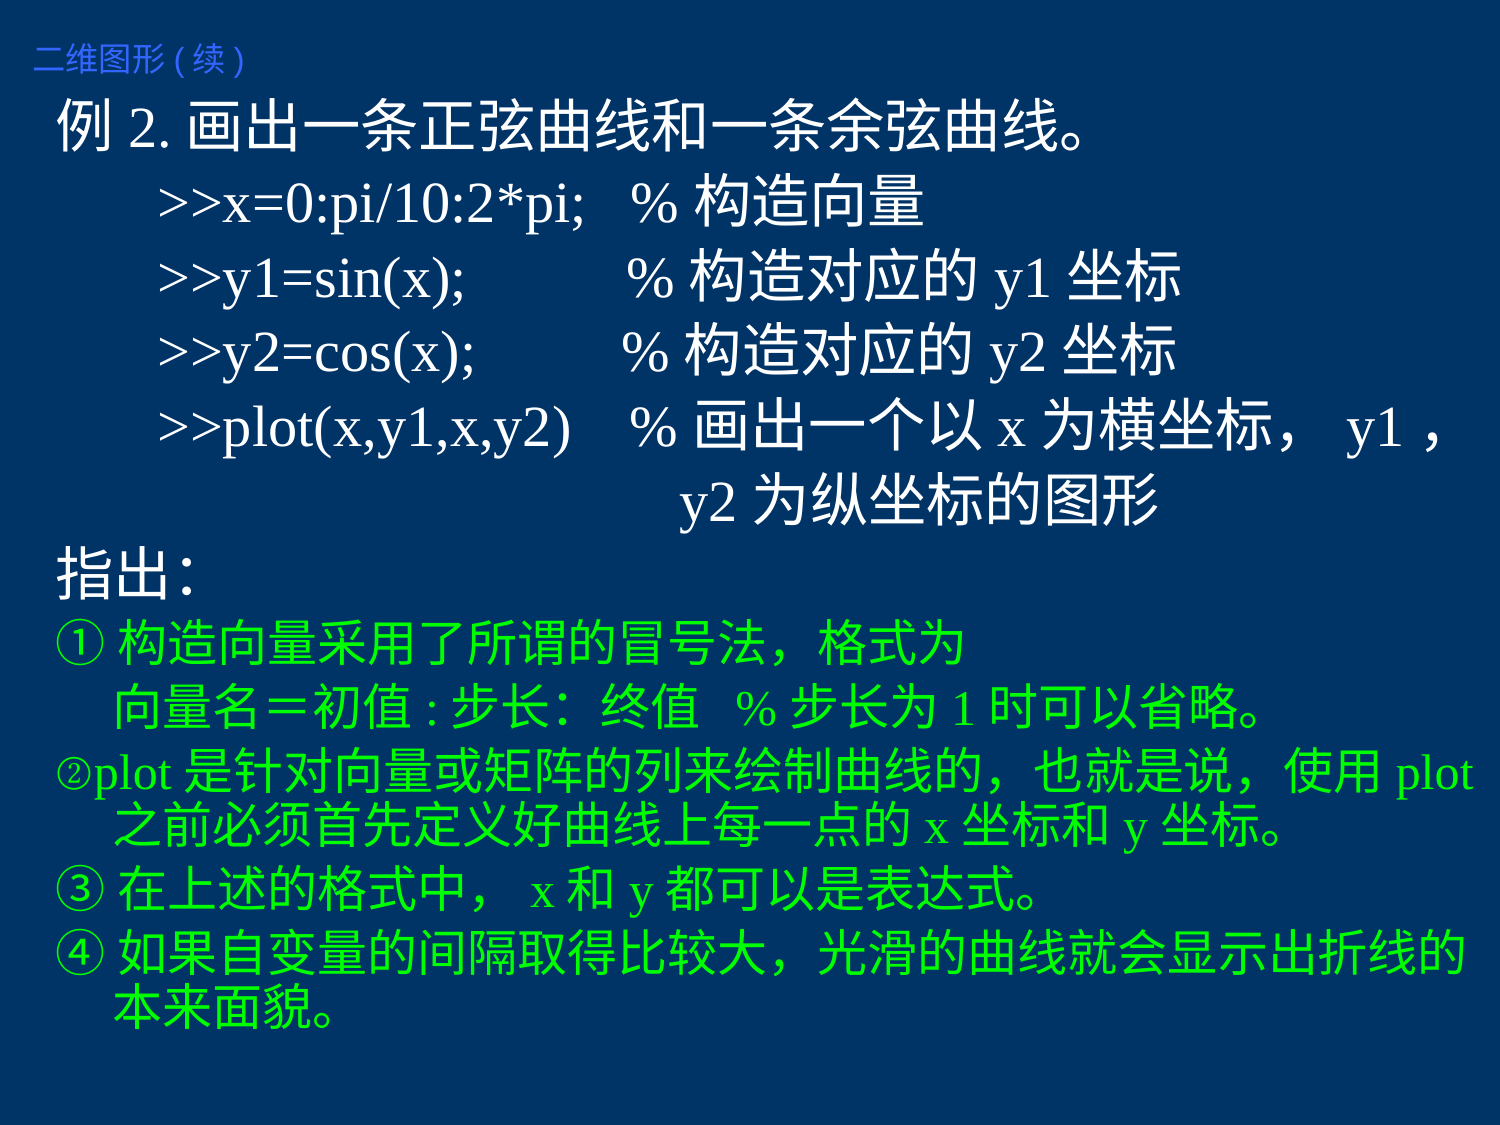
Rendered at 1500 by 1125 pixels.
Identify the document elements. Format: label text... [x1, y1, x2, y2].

list 例2.画出一条正弦曲线和一条余弦曲线。 >>x=0:pi/10:2*pi; %构造向量 >>y1=sin(x); %构造对应的y1坐标 >>y2=cos(x); %构造对应的y2坐标 >>plot(x,y1,x,y2) %画出一个以x为横坐标，y1， y2为纵坐标的图形 指出： ①构造向量采用了所谓的冒号法，格式为 向量名＝初值:步长：终值 %步长为1时可以省略。 ②plot是针对向量或矩阵的列来绘制曲线的，也就是说，使用plot之前必须首先定义好曲线上每一点的x坐标和y坐标。 ③在上述的格式中，x和y都可以是表达式。 ④如果自变量的间隔取得比较大，光滑的曲线就会显示出折线的本来面貌。 [41, 90, 1500, 1083]
title 二维图形(续) [17, 31, 1344, 98]
